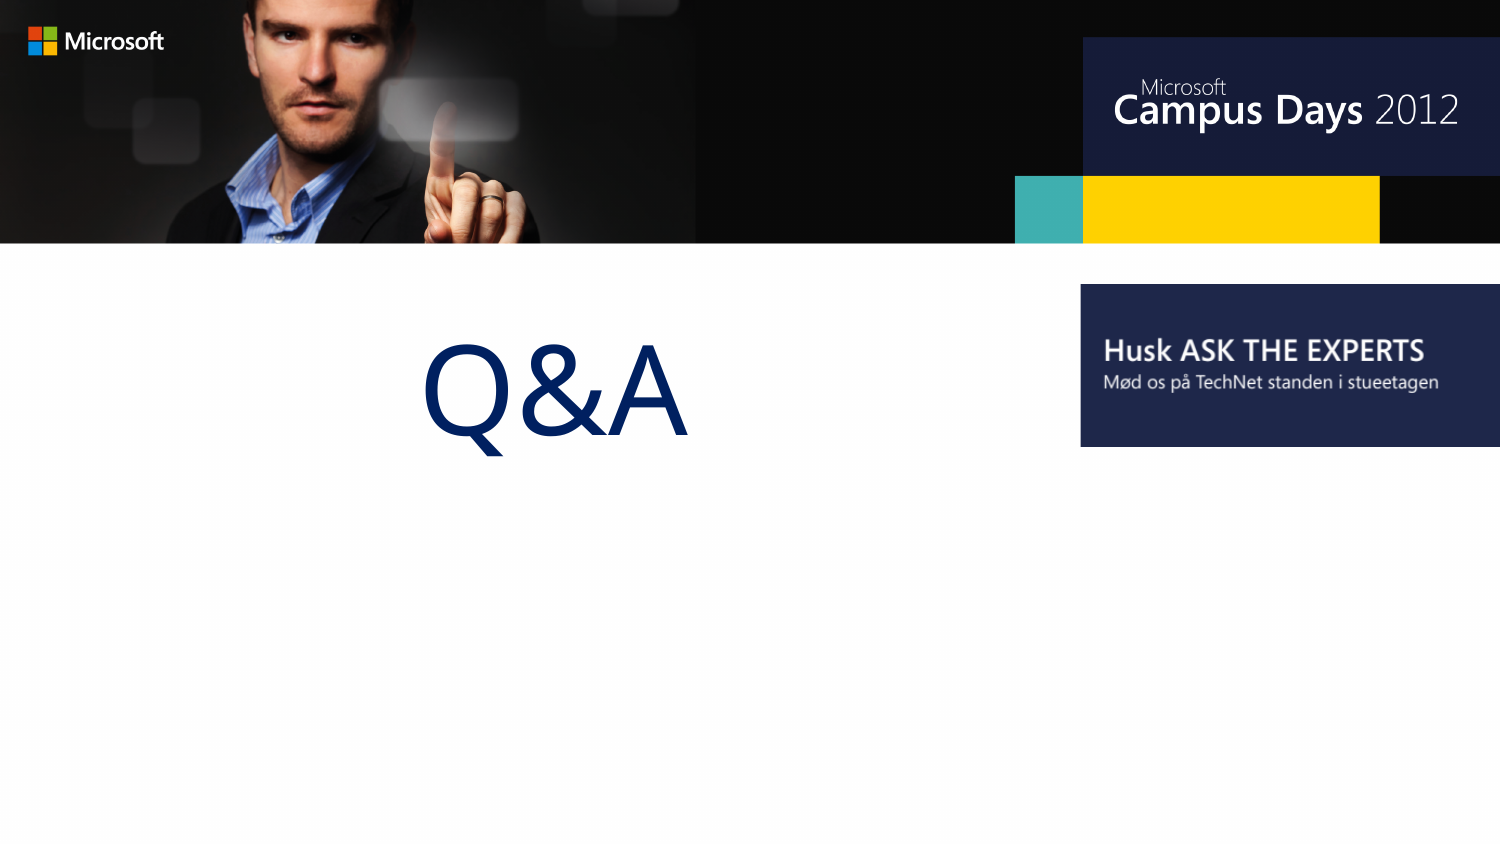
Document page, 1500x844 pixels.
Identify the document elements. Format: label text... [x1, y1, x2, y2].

picture [0, 0, 1500, 844]
list Q&A [44, 327, 1063, 468]
